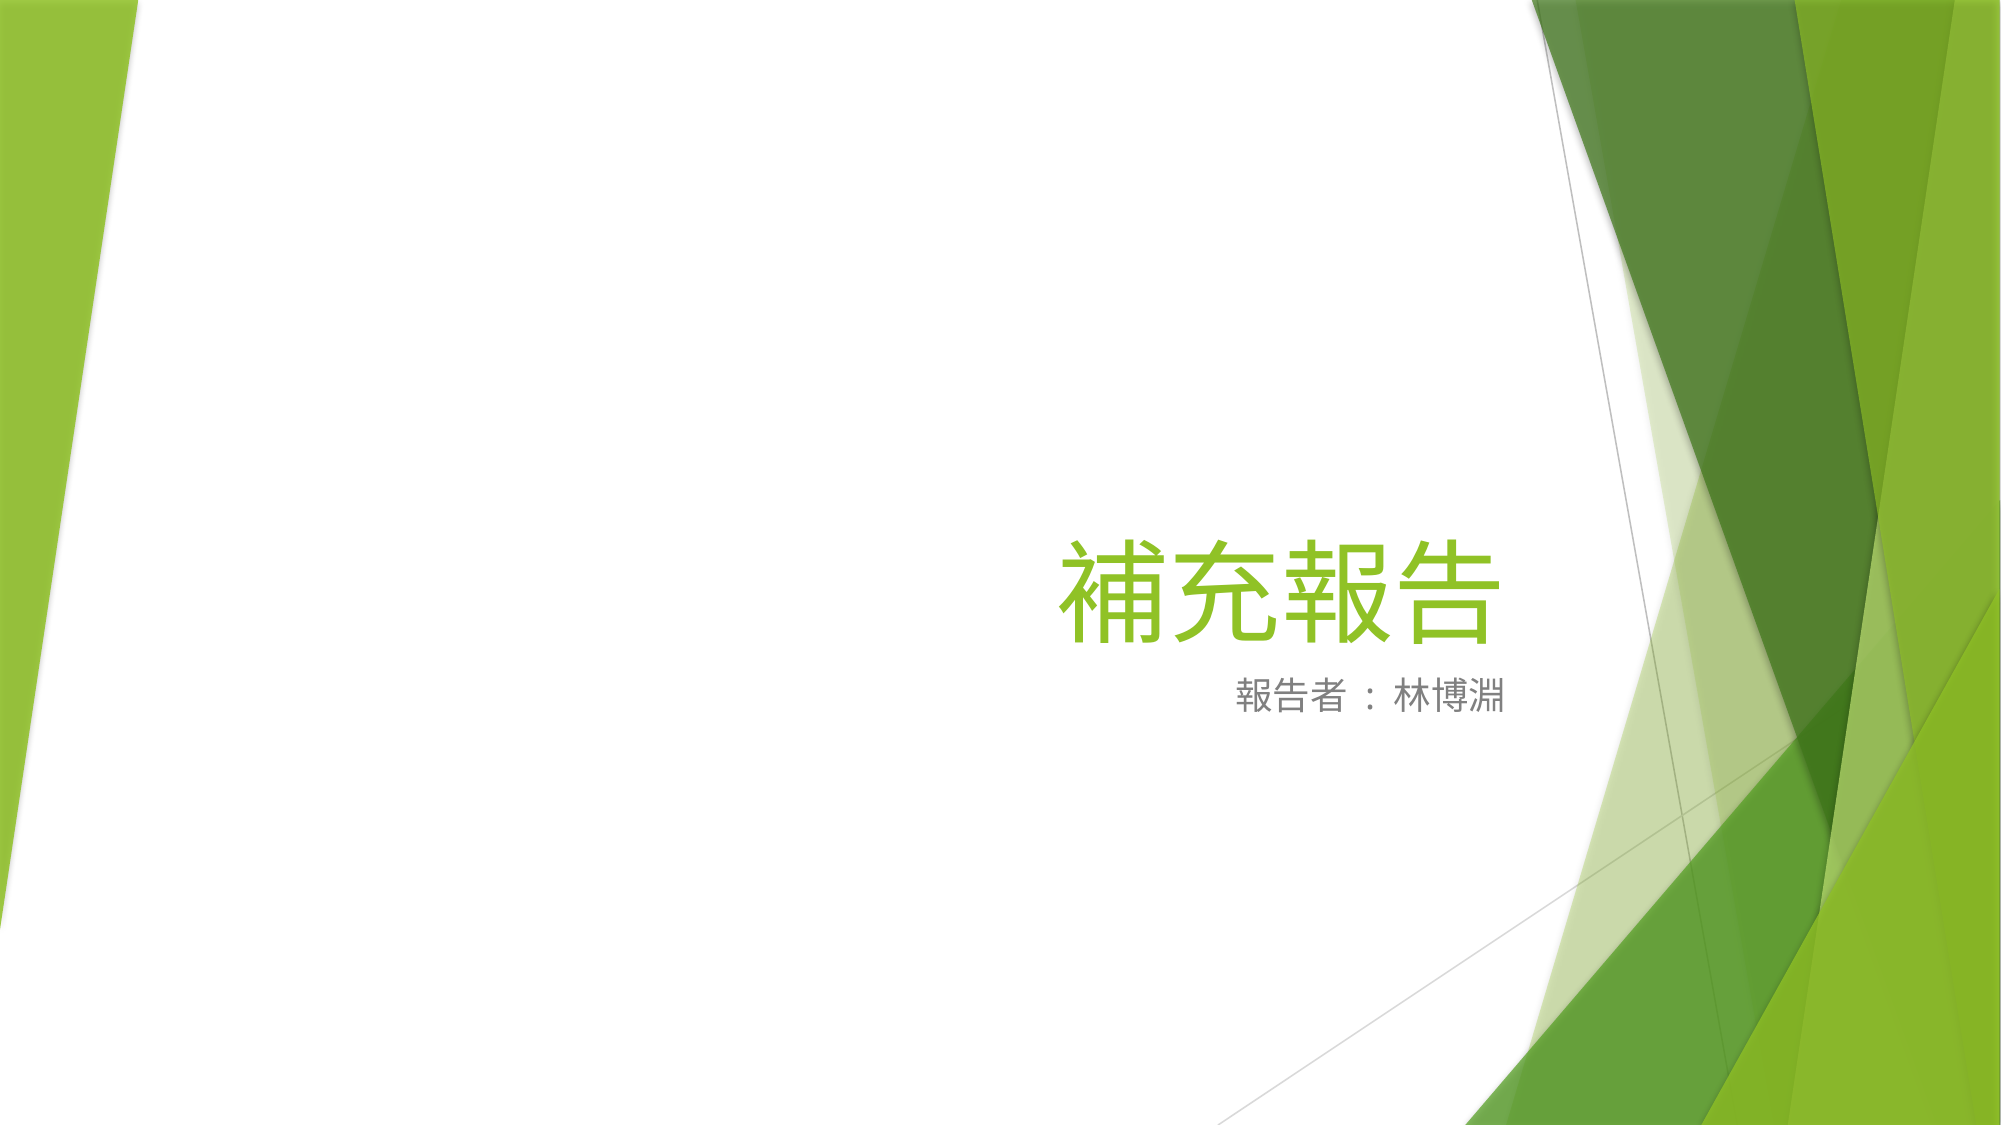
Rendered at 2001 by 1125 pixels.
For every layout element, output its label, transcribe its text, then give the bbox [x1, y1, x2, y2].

subtitle 報告者 : 林博淵 [247, 664, 1522, 845]
title 補充報告 [247, 394, 1522, 664]
